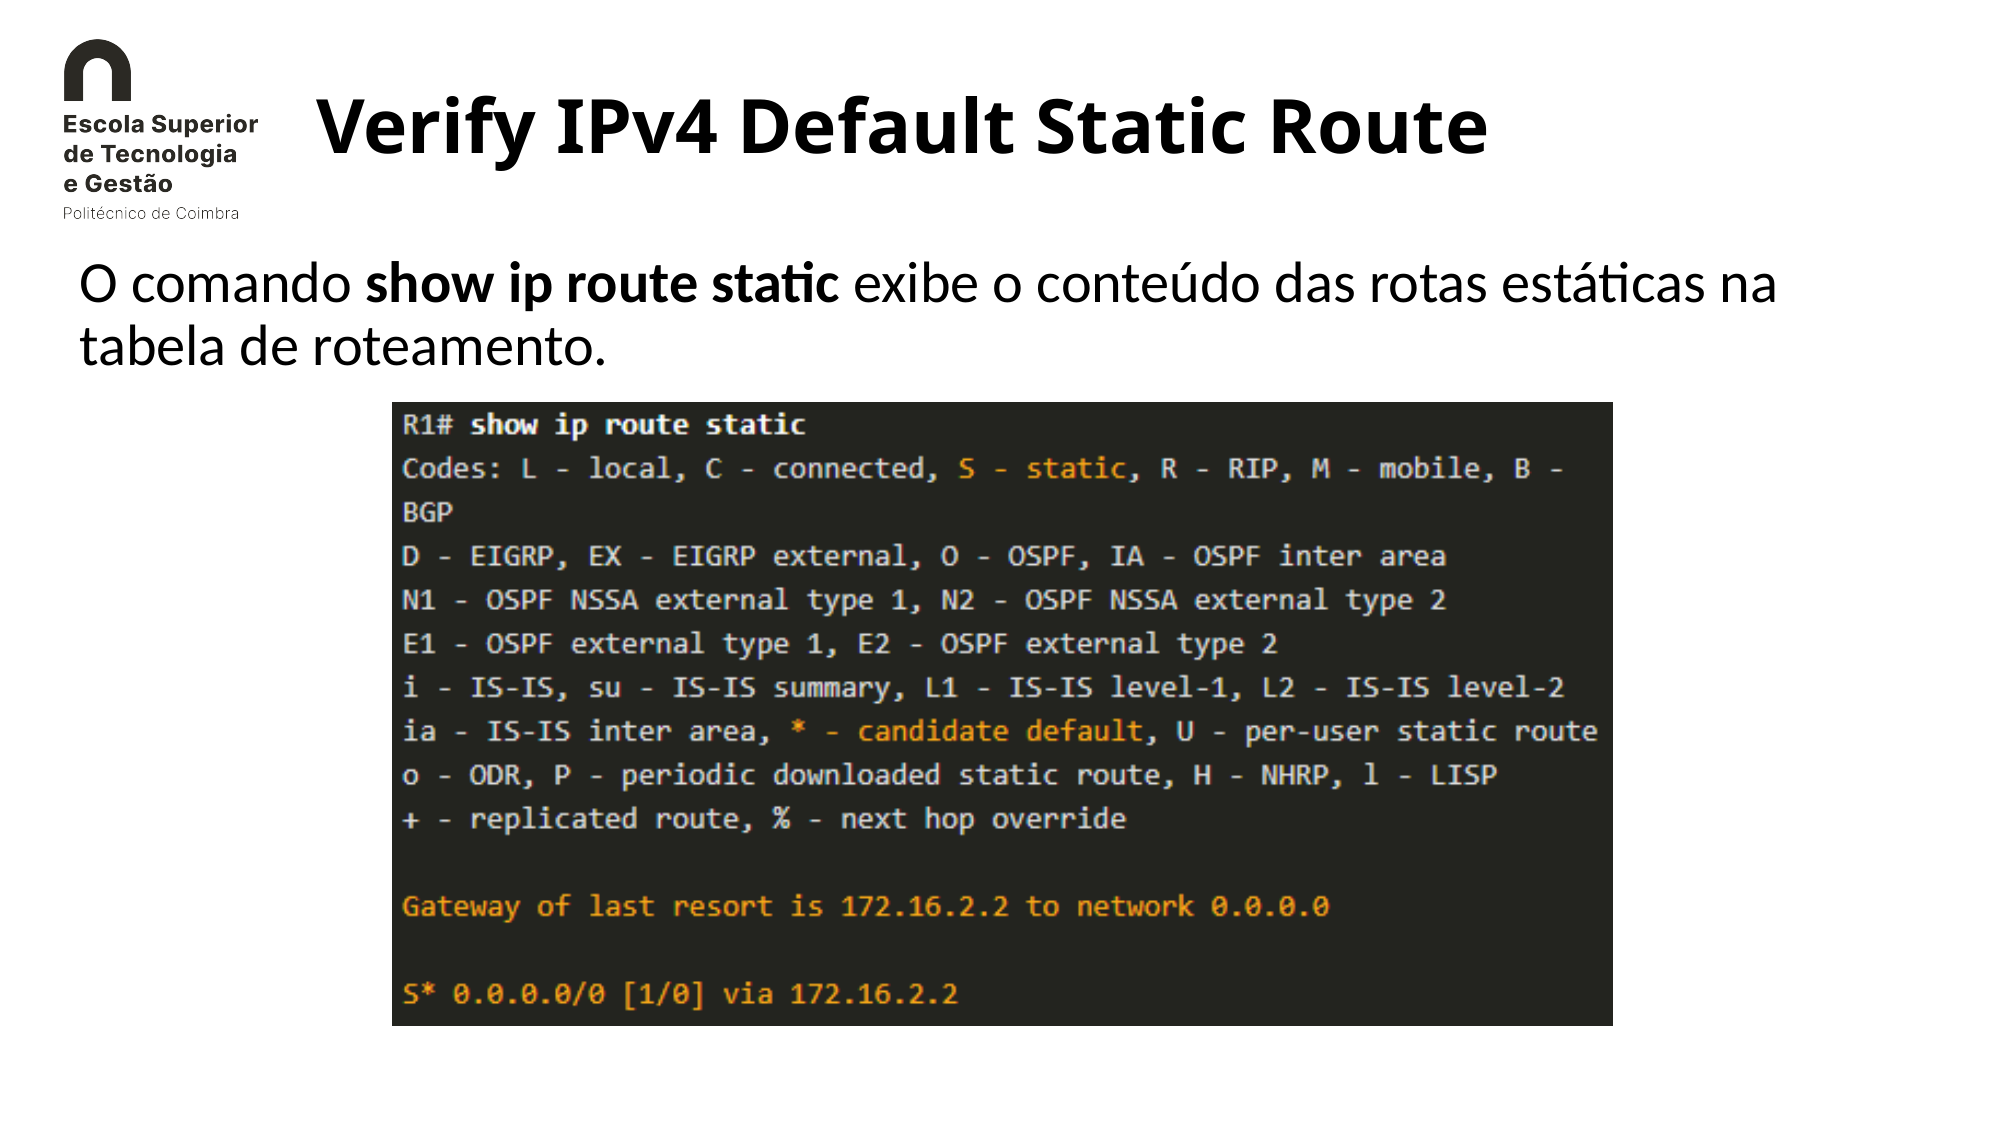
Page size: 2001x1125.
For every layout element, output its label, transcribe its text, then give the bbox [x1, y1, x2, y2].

title Verify IPv4 Default Static Route [301, 39, 1940, 219]
list O comando show ip route static exibe o conteúdo das rotas estáticas na tabela de roteamento. [64, 244, 1940, 1115]
picture [64, 39, 258, 219]
picture [391, 402, 1613, 1026]
